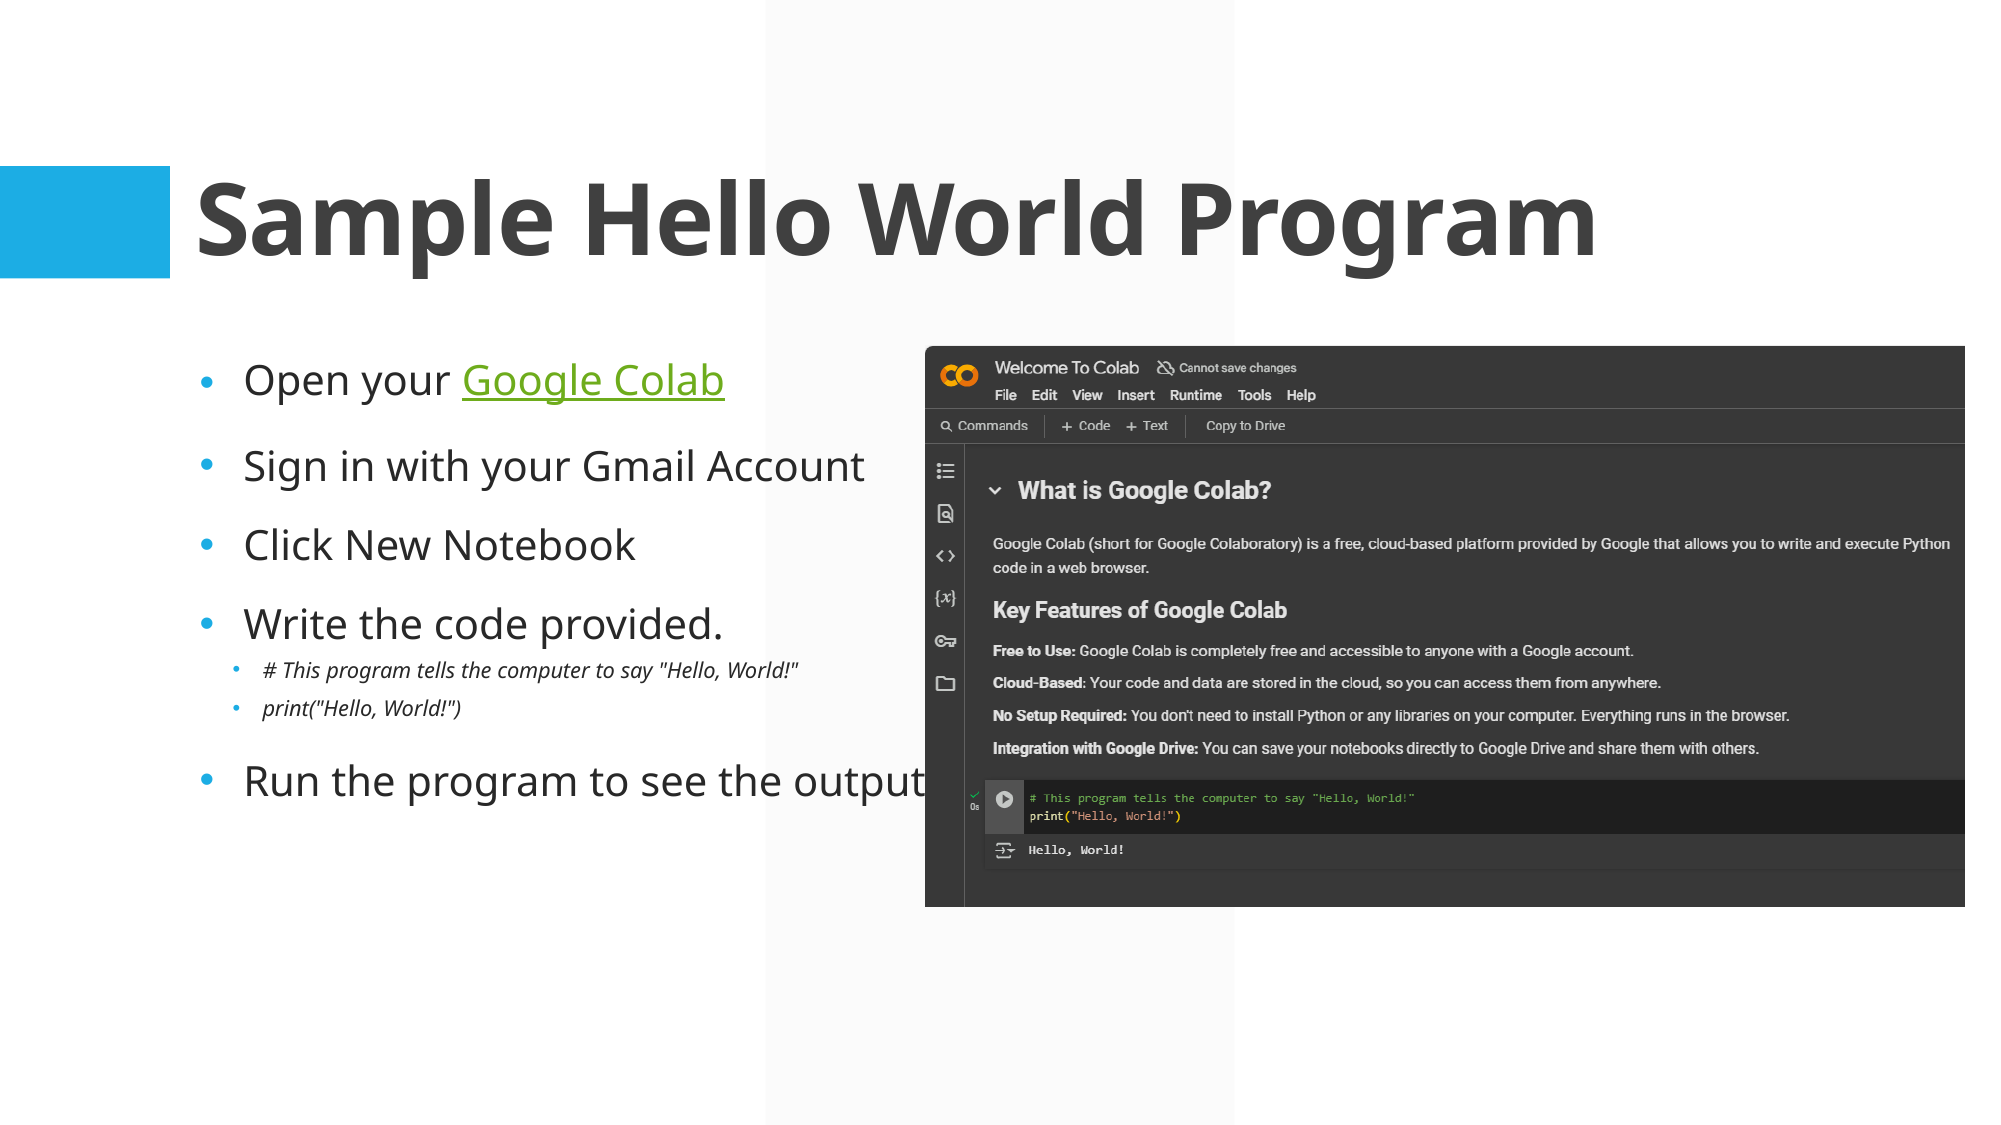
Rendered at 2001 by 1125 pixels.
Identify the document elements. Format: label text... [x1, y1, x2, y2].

list Open your Google Colab Sign in with your Gmail Account Click New Notebook Write the code provided. # This program tells the computer to say "Hello, World!" print("Hello, World!") Run the program to see the output. [199, 345, 1850, 963]
picture [924, 345, 1966, 908]
title Sample Hello World Program [180, 47, 1830, 285]
